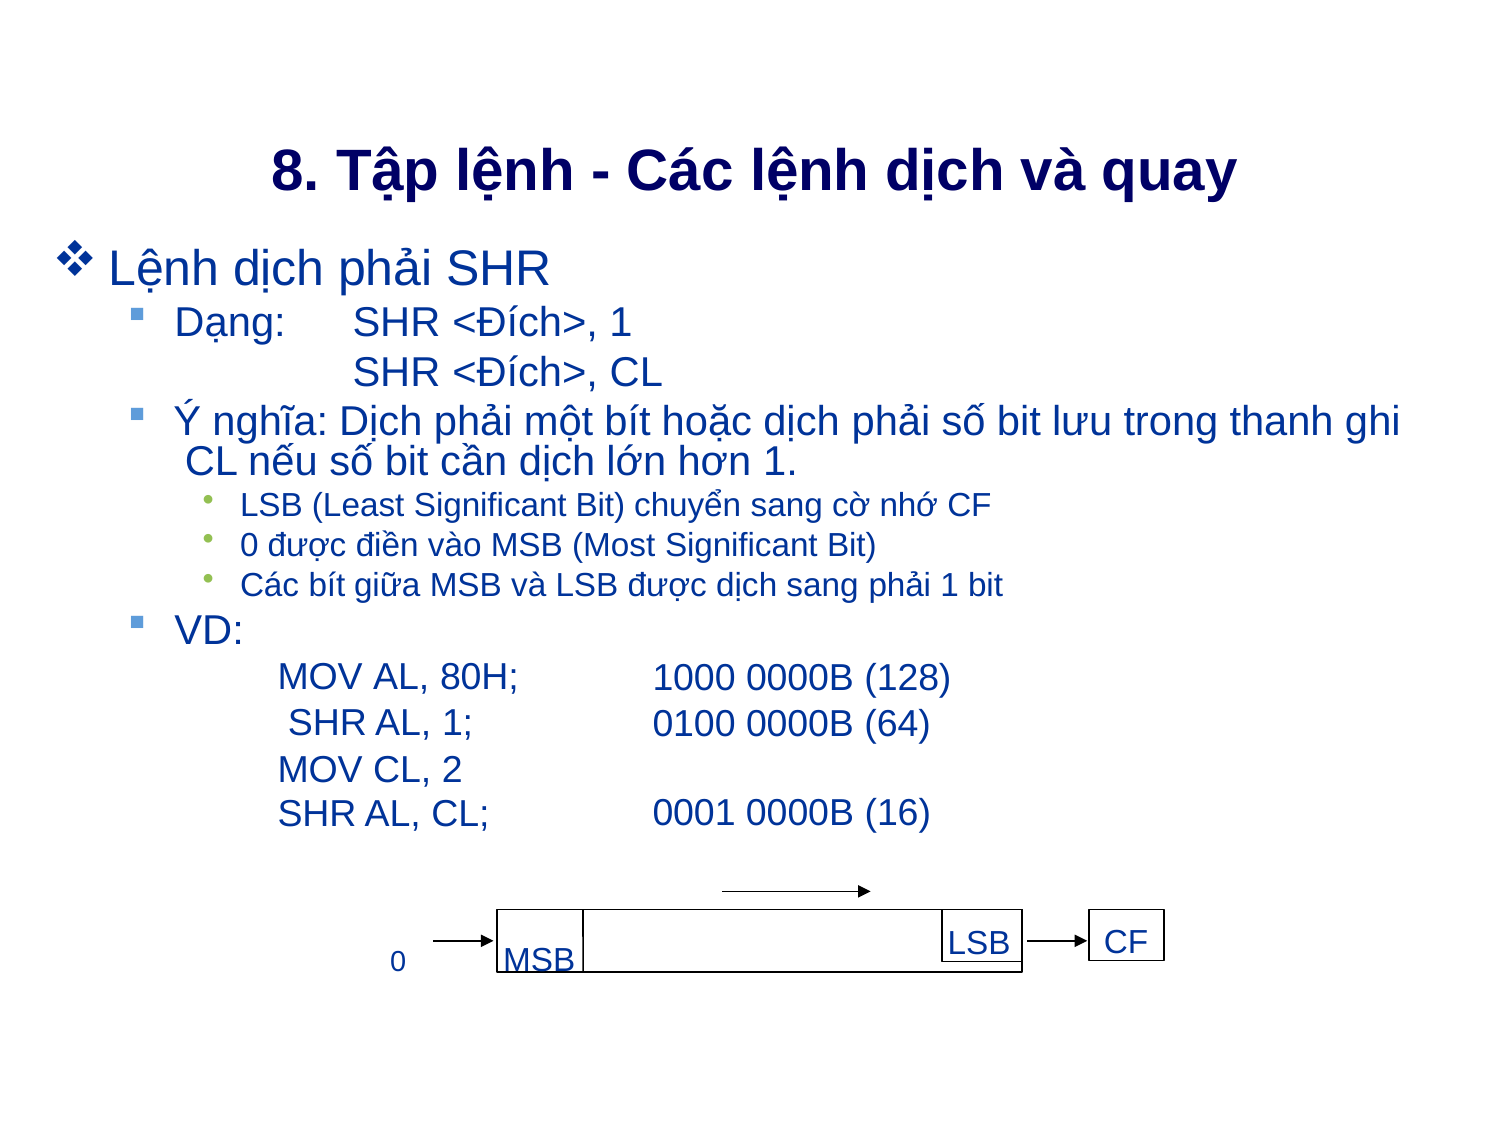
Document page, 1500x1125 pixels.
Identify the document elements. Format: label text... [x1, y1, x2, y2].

text_box MOV AL, 80H; SHR AL, 1; MOV CL, 2 SHR AL, CL; [275, 650, 522, 834]
text_box Lệnh dịch phải SHR [50, 232, 556, 295]
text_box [432, 908, 1088, 973]
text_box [721, 884, 871, 898]
text_box Ý nghĩa: Dịch phải một bít hoặc dịch phải số bit lưu trong thanh ghi CL nếu số bit cần dịch lớn hơn 1. LSB (Least Significant Bit) chuyển sang cờ nhớ CF 0 được điền vào MSB (Most Significant Bit) Các bít giữa MSB và LSB được dịch sang phải 1 bit VD: [125, 392, 1409, 653]
text_box 1000 0000B (128) 0100 0000B (64) [650, 650, 955, 744]
text_box CF [1090, 909, 1164, 961]
text_box 0001 0000B (16) [650, 786, 935, 834]
text_box Dạng: [125, 292, 288, 345]
text_box SHR <Đích>, 1 SHR <Đích>, CL [350, 292, 665, 392]
title 8. Tập lệnh - Các lệnh dịch và quay [269, 130, 1243, 321]
text_box 0 MSB [387, 919, 584, 982]
